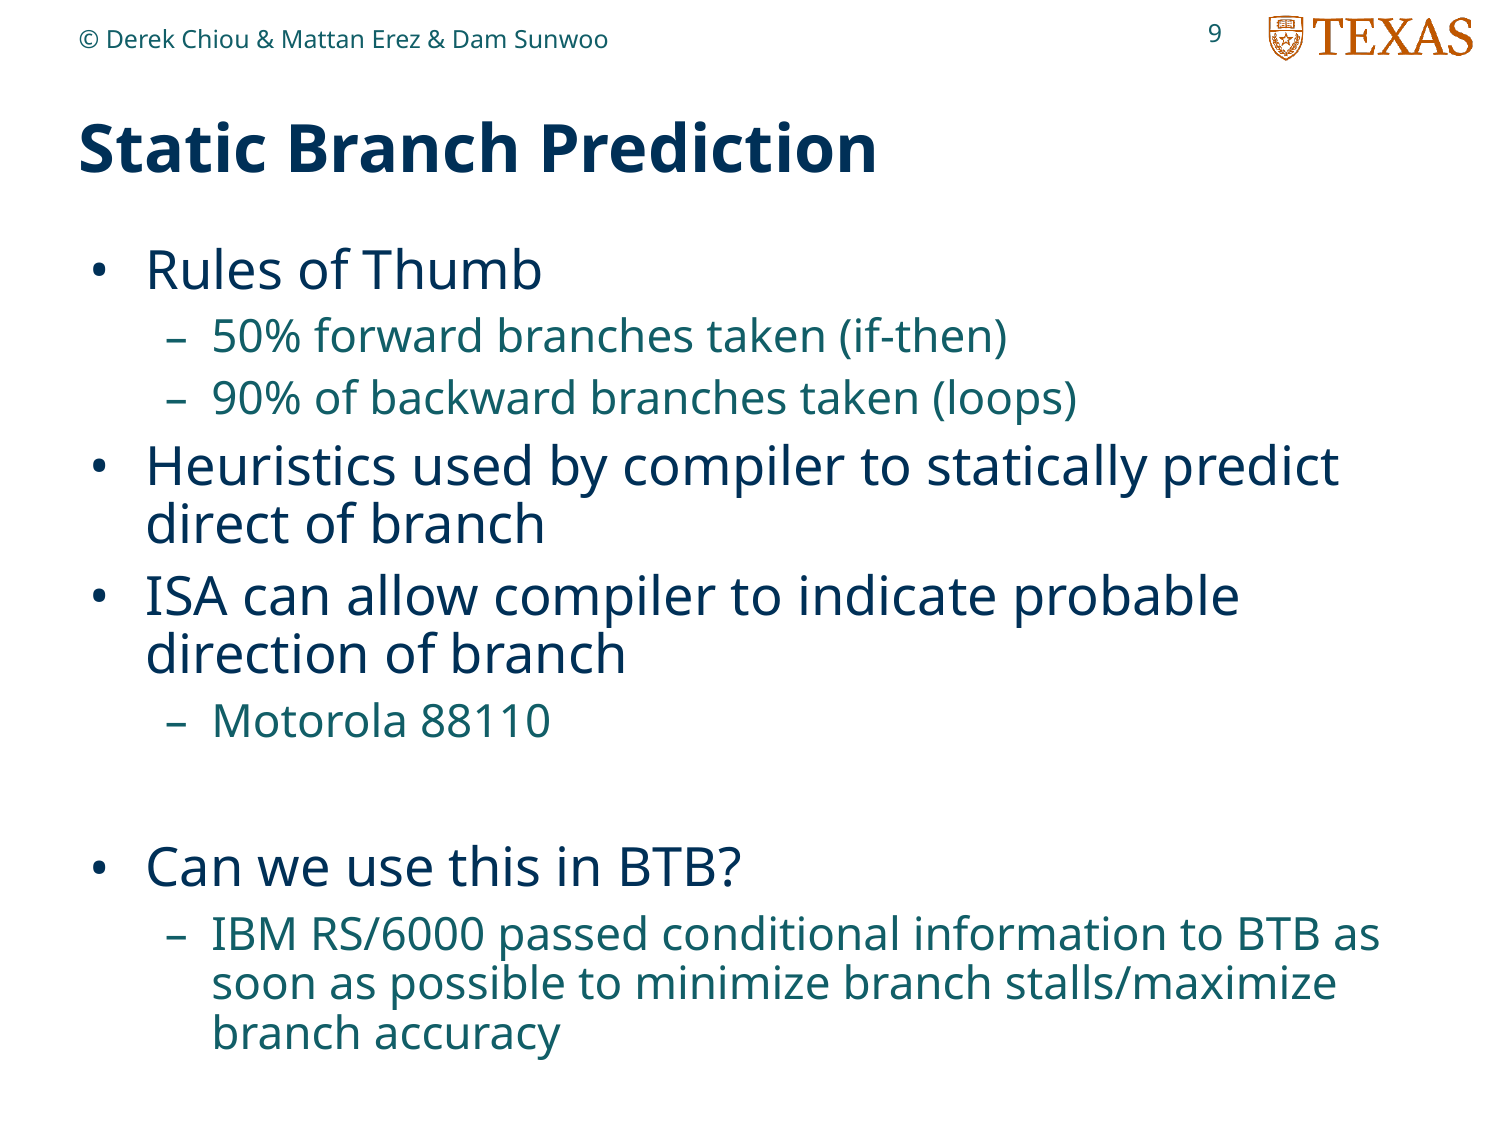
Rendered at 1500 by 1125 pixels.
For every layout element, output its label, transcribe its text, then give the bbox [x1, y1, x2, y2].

picture [1268, 12, 1474, 63]
footer © Derek Chiou & Mattan Erez & Dam Sunwoo [63, 3, 914, 73]
slide_number 9 [1100, 0, 1238, 73]
title Static Branch Prediction [63, 75, 1475, 223]
list Rules of Thumb 50% forward branches taken (if-then) 90% of backward branches taken (loops) Heuristics used by compiler to statically predict direct of branch ISA can allow compiler to indicate probable direction of branch Motorola 88110 Can we use this in BTB? IBM RS/6000 passed conditional information to BTB as soon as possible to minimize branch stalls/maximize branch accuracy [75, 235, 1475, 1123]
